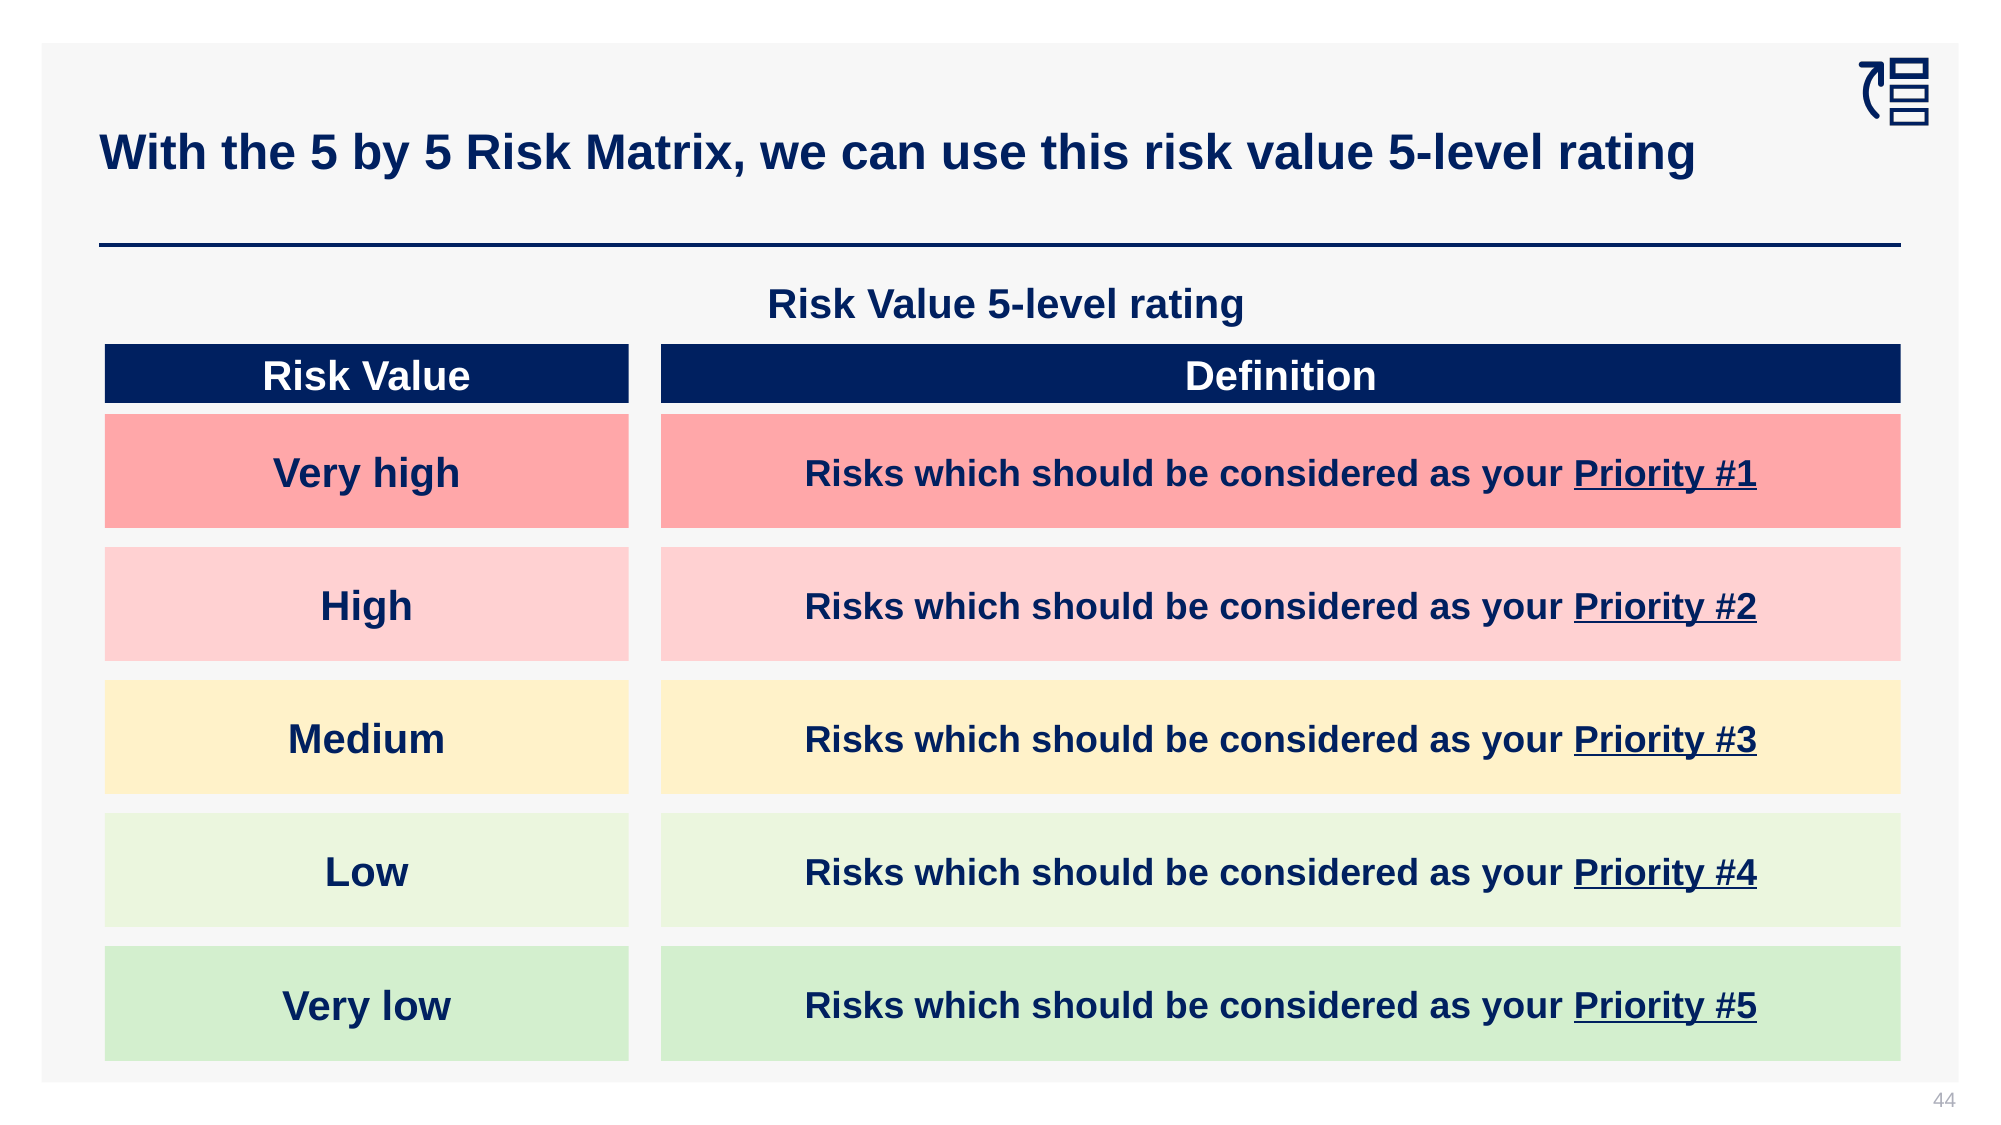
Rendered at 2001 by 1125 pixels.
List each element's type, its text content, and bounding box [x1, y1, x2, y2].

text_box Risks which should be considered as your Priority #1 [661, 414, 1901, 528]
text_box Low [104, 813, 629, 927]
slide_number 44 [1506, 1088, 1957, 1119]
title With the 5 by 5 Risk Matrix, we can use this risk value 5-level rating [84, 59, 1792, 239]
text_box Medium [104, 680, 629, 794]
text_box High [104, 547, 629, 661]
picture [1847, 45, 1940, 138]
text_box Risks which should be considered as your Priority #4 [661, 813, 1901, 927]
text_box Risk Value [104, 344, 629, 403]
text_box Very high [104, 414, 629, 528]
text_box Risk Value 5-level rating [547, 269, 1477, 335]
text_box Definition [661, 344, 1901, 403]
text_box Risks which should be considered as your Priority #2 [661, 547, 1901, 661]
text_box Risks which should be considered as your Priority #3 [661, 680, 1901, 794]
text_box Risks which should be considered as your Priority #5 [661, 946, 1901, 1061]
text_box Very low [104, 946, 629, 1061]
